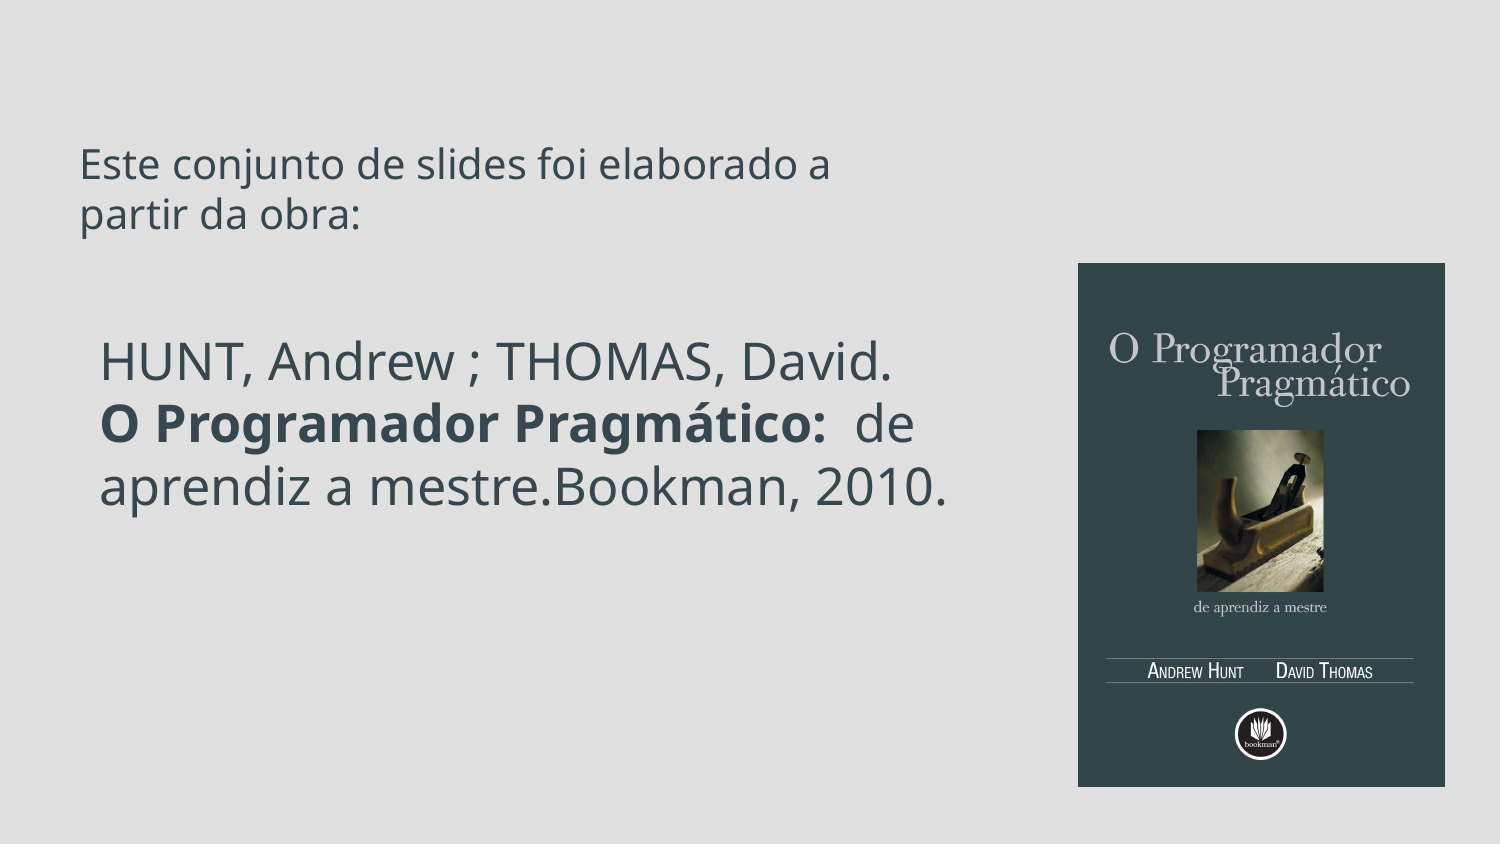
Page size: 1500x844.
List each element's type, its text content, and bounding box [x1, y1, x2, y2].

picture [1078, 263, 1445, 787]
title Este conjunto de slides foi elaborado a partir da obra: [64, 111, 945, 264]
title HUNT, Andrew ; THOMAS, David. O Programador Pragmático: de aprendiz a mestre.Bookman, 2010. [84, 86, 965, 758]
